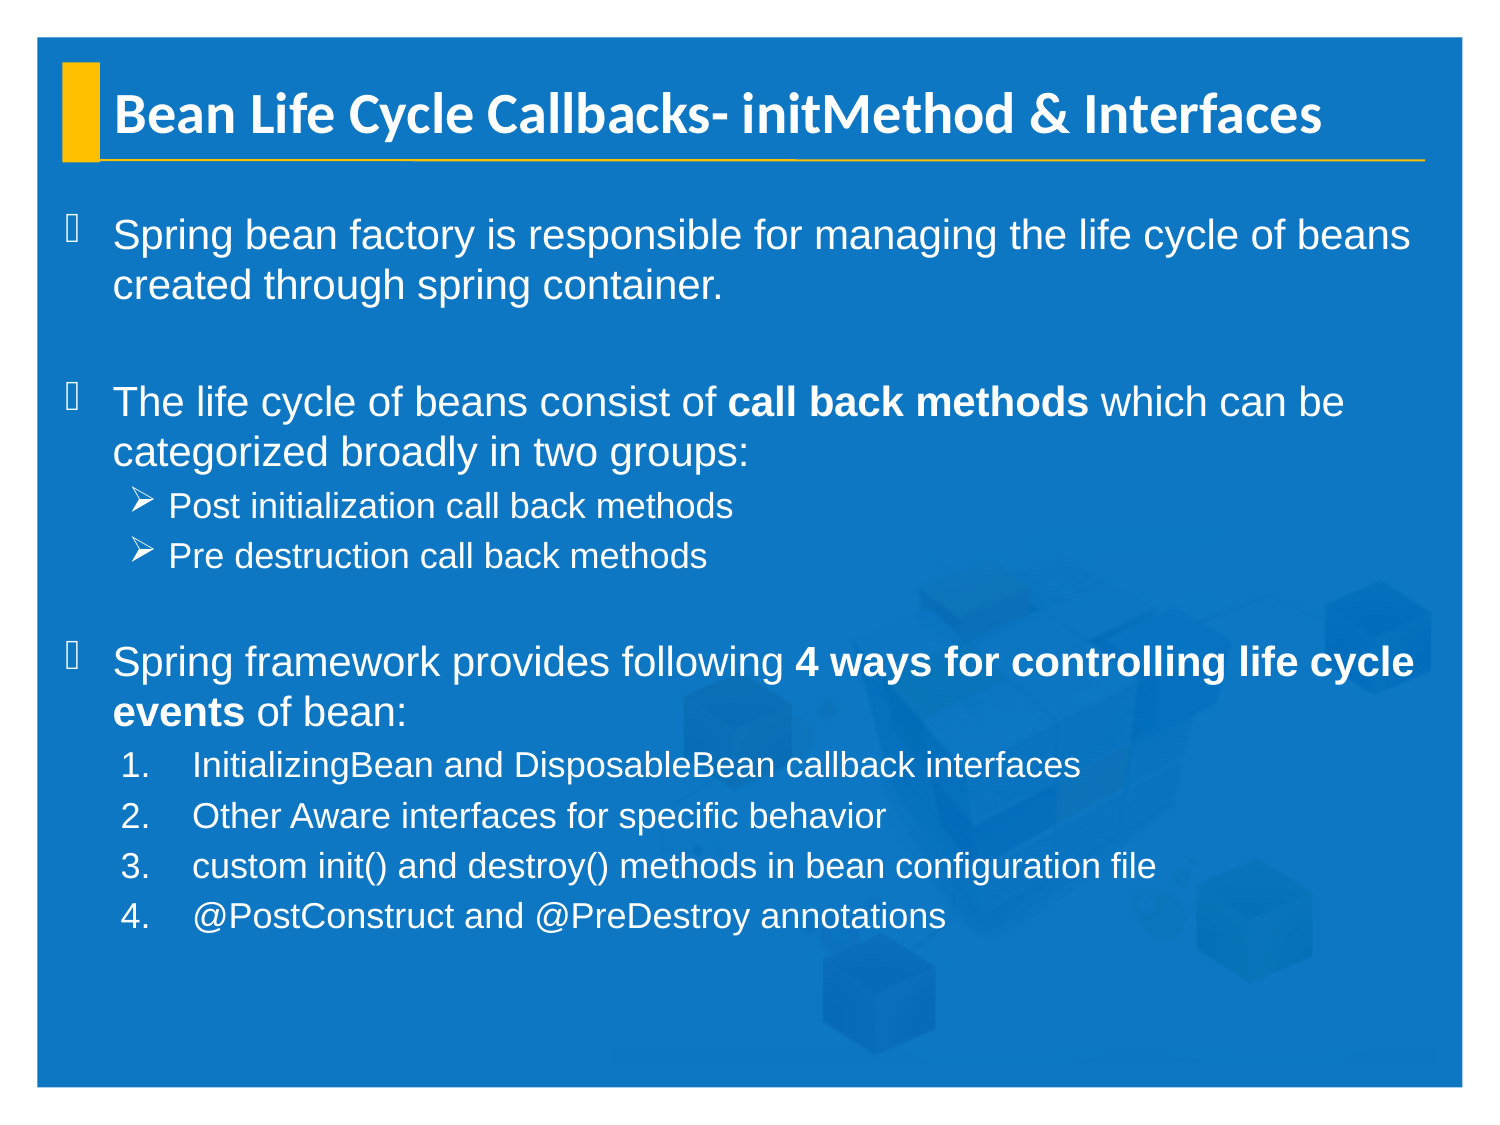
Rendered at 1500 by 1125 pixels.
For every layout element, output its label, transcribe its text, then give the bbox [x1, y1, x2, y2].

list Spring bean factory is responsible for managing the life cycle of beans created through spring container. The life cycle of beans consist of call back methods which can be categorized broadly in two groups: Post initialization call back methods Pre destruction call back methods Spring framework provides following 4 ways for controlling life cycle events of bean: InitializingBean and DisposableBean callback interfaces Other Aware interfaces for specific behavior custom init() and destroy() methods in bean configuration file @PostConstruct and @PreDestroy annotations [49, 199, 1446, 951]
text_box [0, 0, 938, 138]
title Bean Life Cycle Callbacks- initMethod & Interfaces [99, 44, 1500, 176]
text_box [0, 200, 1013, 1063]
